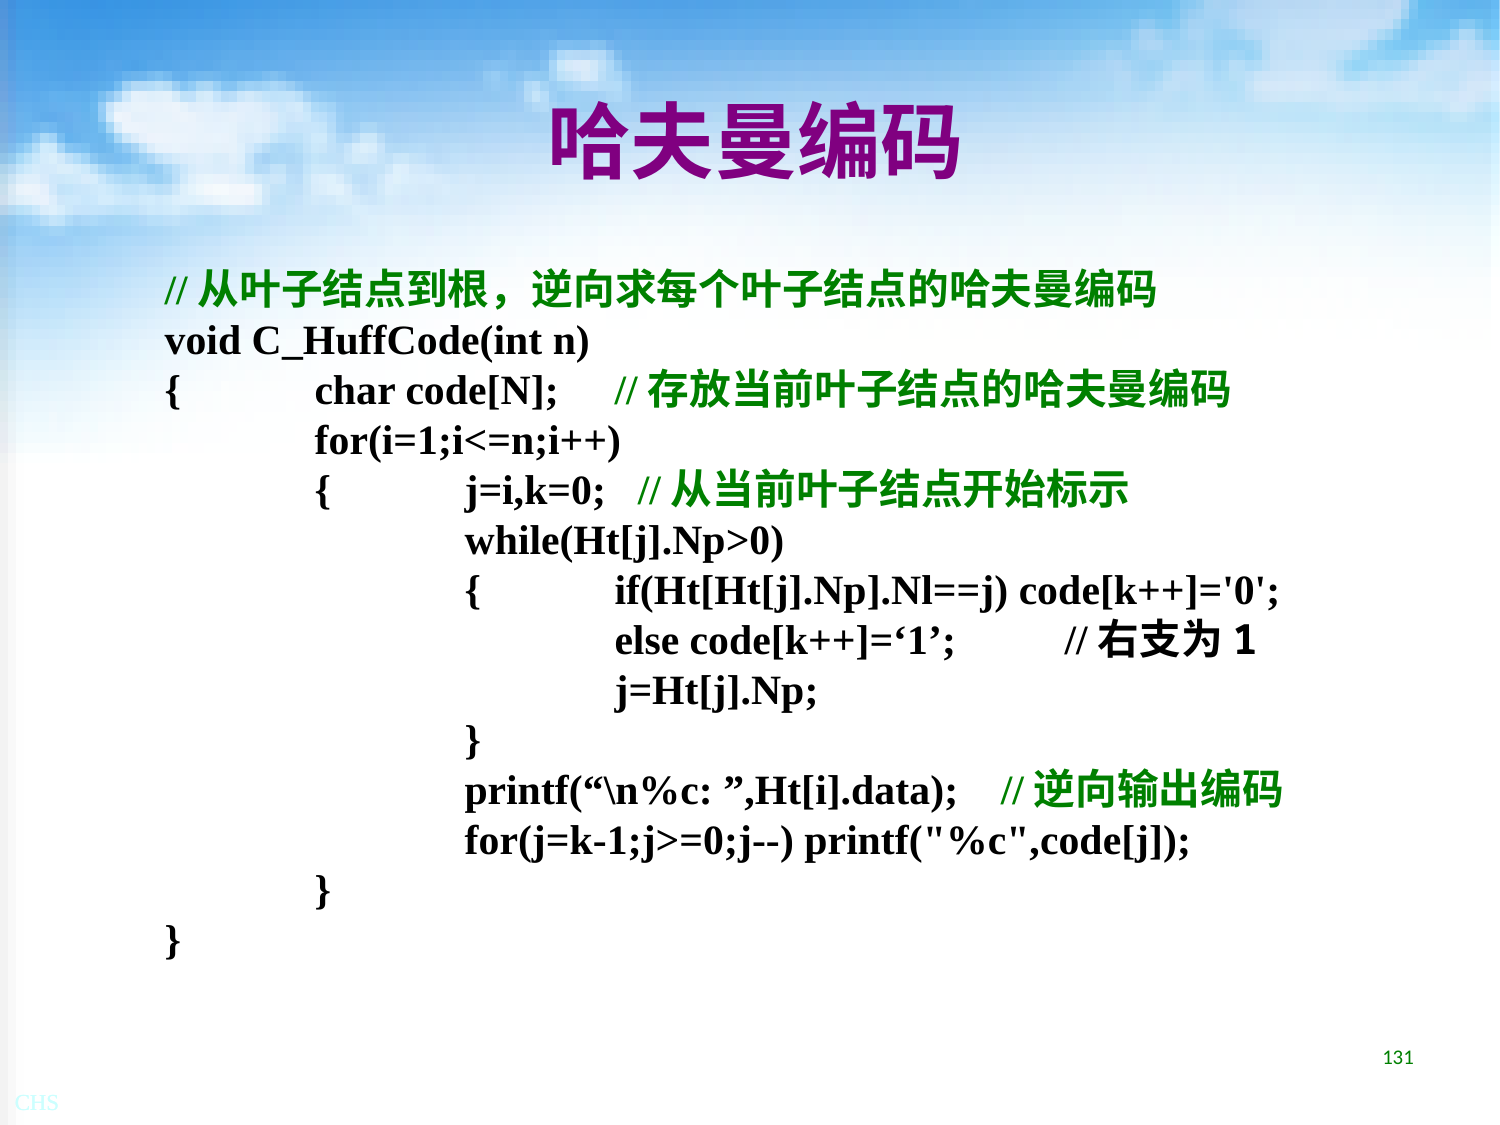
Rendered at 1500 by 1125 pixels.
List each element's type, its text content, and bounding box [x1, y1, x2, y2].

picture [0, 0, 1500, 1125]
title 哈夫曼编码 [163, 44, 1348, 233]
slide_number 131 [1366, 1041, 1430, 1071]
list //从叶子结点到根，逆向求每个叶子结点的哈夫曼编码 void C_HuffCode(int n) { char code[N]; //存放当前叶子结点的哈夫曼编码 for(i=1;i<=n;i++) { j=i,k=0; //从当前叶子结点开始标示 while(Ht[j].Np>0) { if(Ht[Ht[j].Np].Nl==j) code[k++]='0'; else code[k++]=‘1’; //右支为1 j=Ht[j].Np; } printf(“\n%c: ”,Ht[i].data); //逆向输出编码 for(j=k-1;j>=0;j--) printf("%c",code[j]); } } [163, 262, 1360, 1006]
